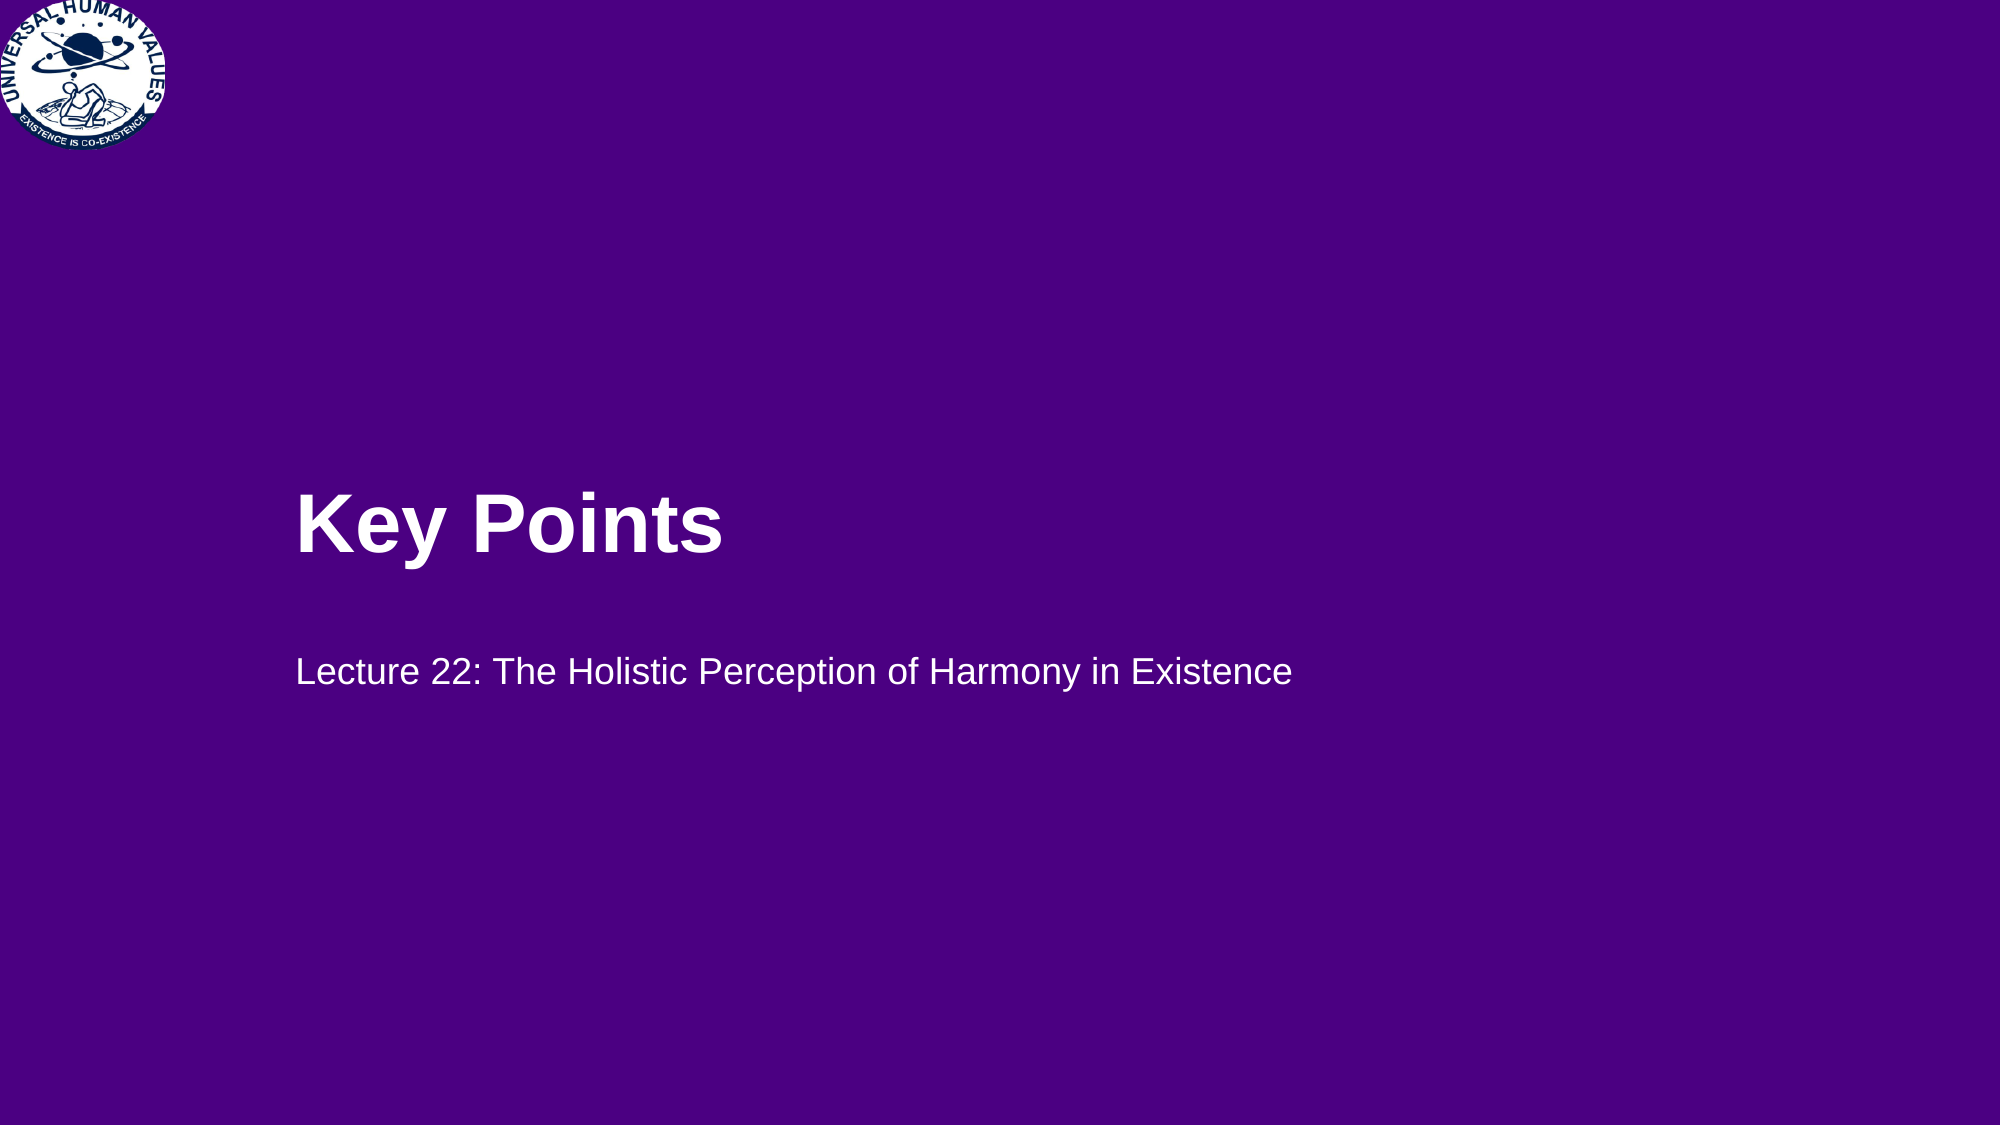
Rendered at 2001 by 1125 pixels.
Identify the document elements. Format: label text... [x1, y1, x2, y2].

subtitle Lecture 22: The Holistic Perception of Harmony in Existence [280, 639, 1567, 701]
title Key Points [280, 375, 1567, 577]
picture [0, 0, 165, 150]
